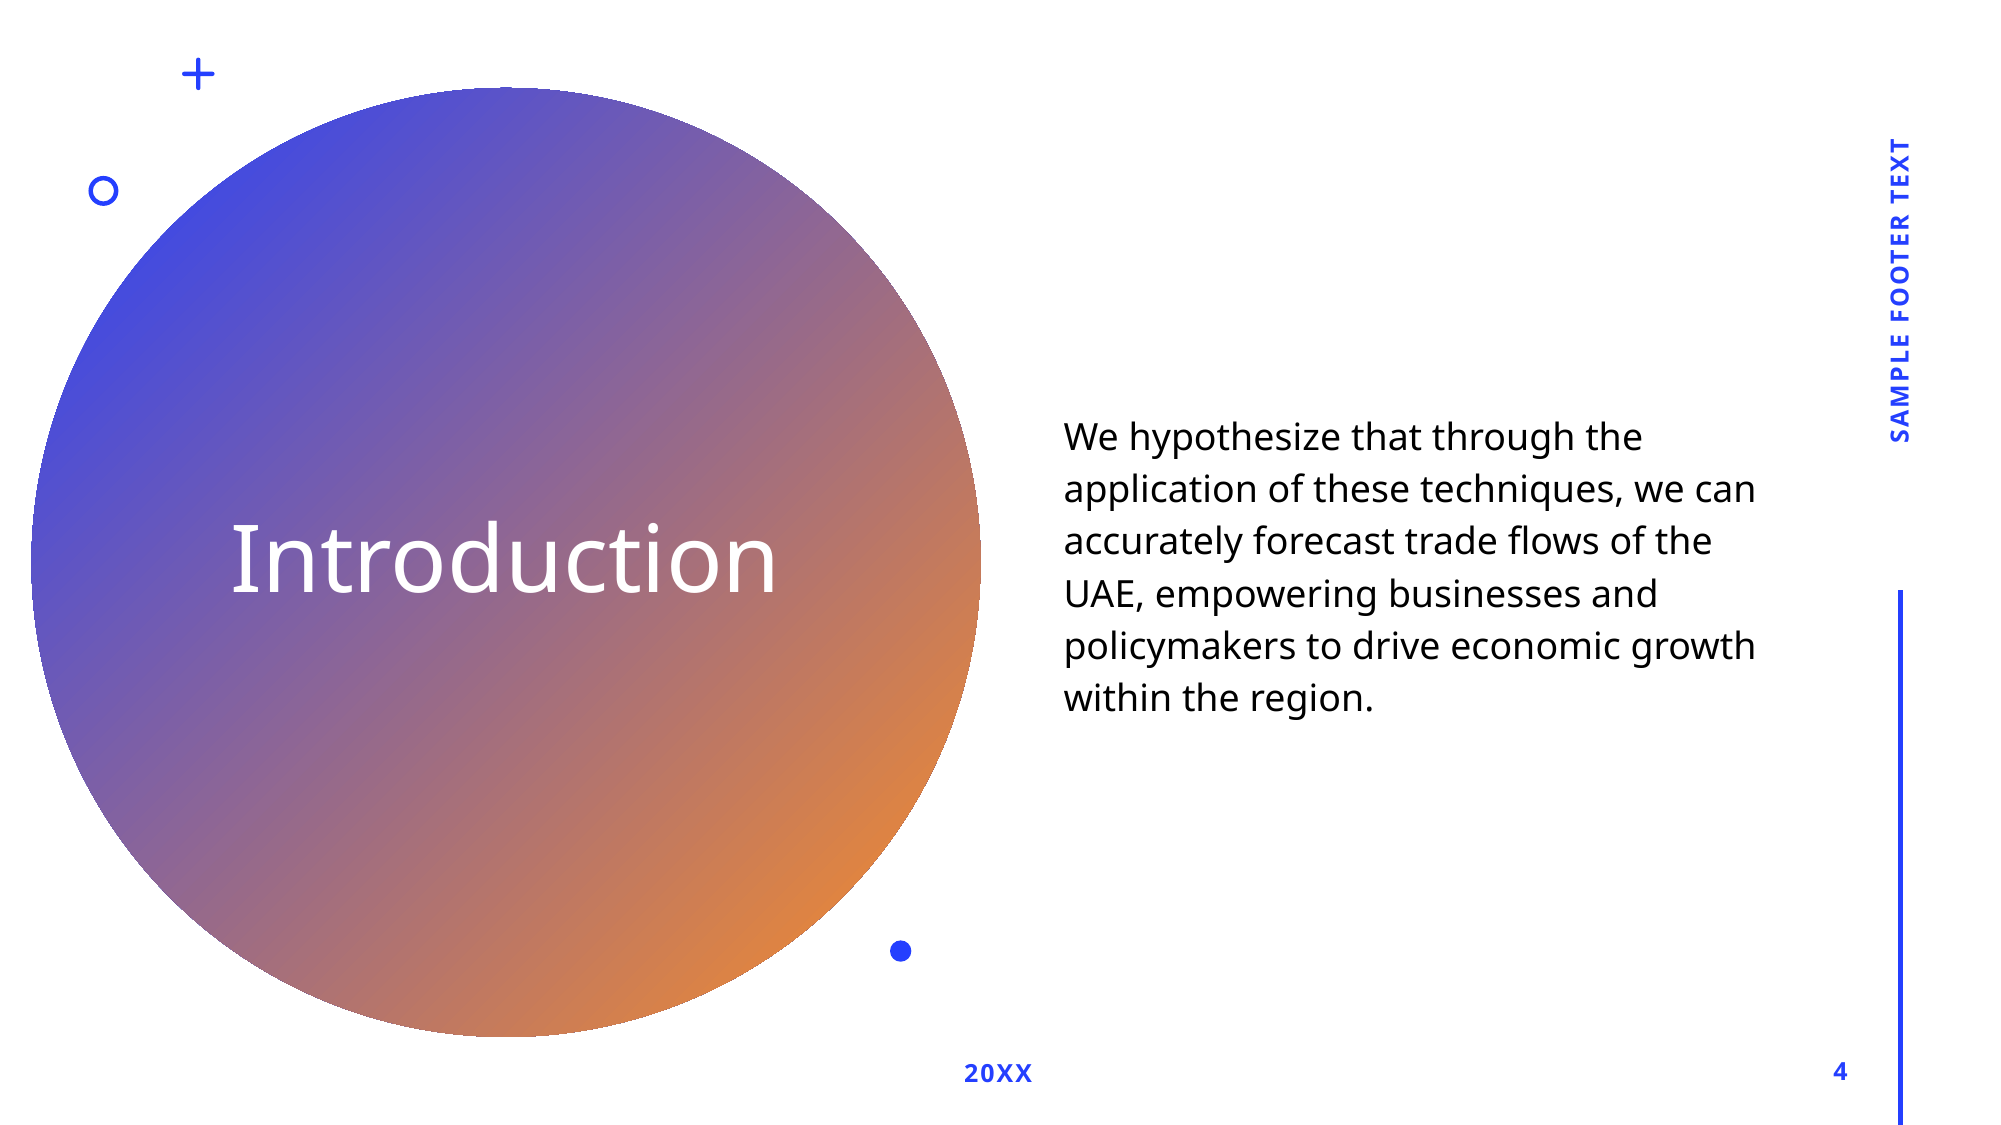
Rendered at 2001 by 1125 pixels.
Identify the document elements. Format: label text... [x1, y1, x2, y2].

footer Sample footer text [1870, 0, 1931, 583]
slide_number 20xx [949, 1042, 1400, 1103]
title Introduction [142, 401, 870, 724]
slide_number 4 [1412, 1042, 1863, 1103]
list We hypothesize that through the application of these techniques, we can accurately forecast trade flows of the UAE, empowering businesses and policymakers to drive economic growth within the region. [1048, 87, 1790, 1037]
